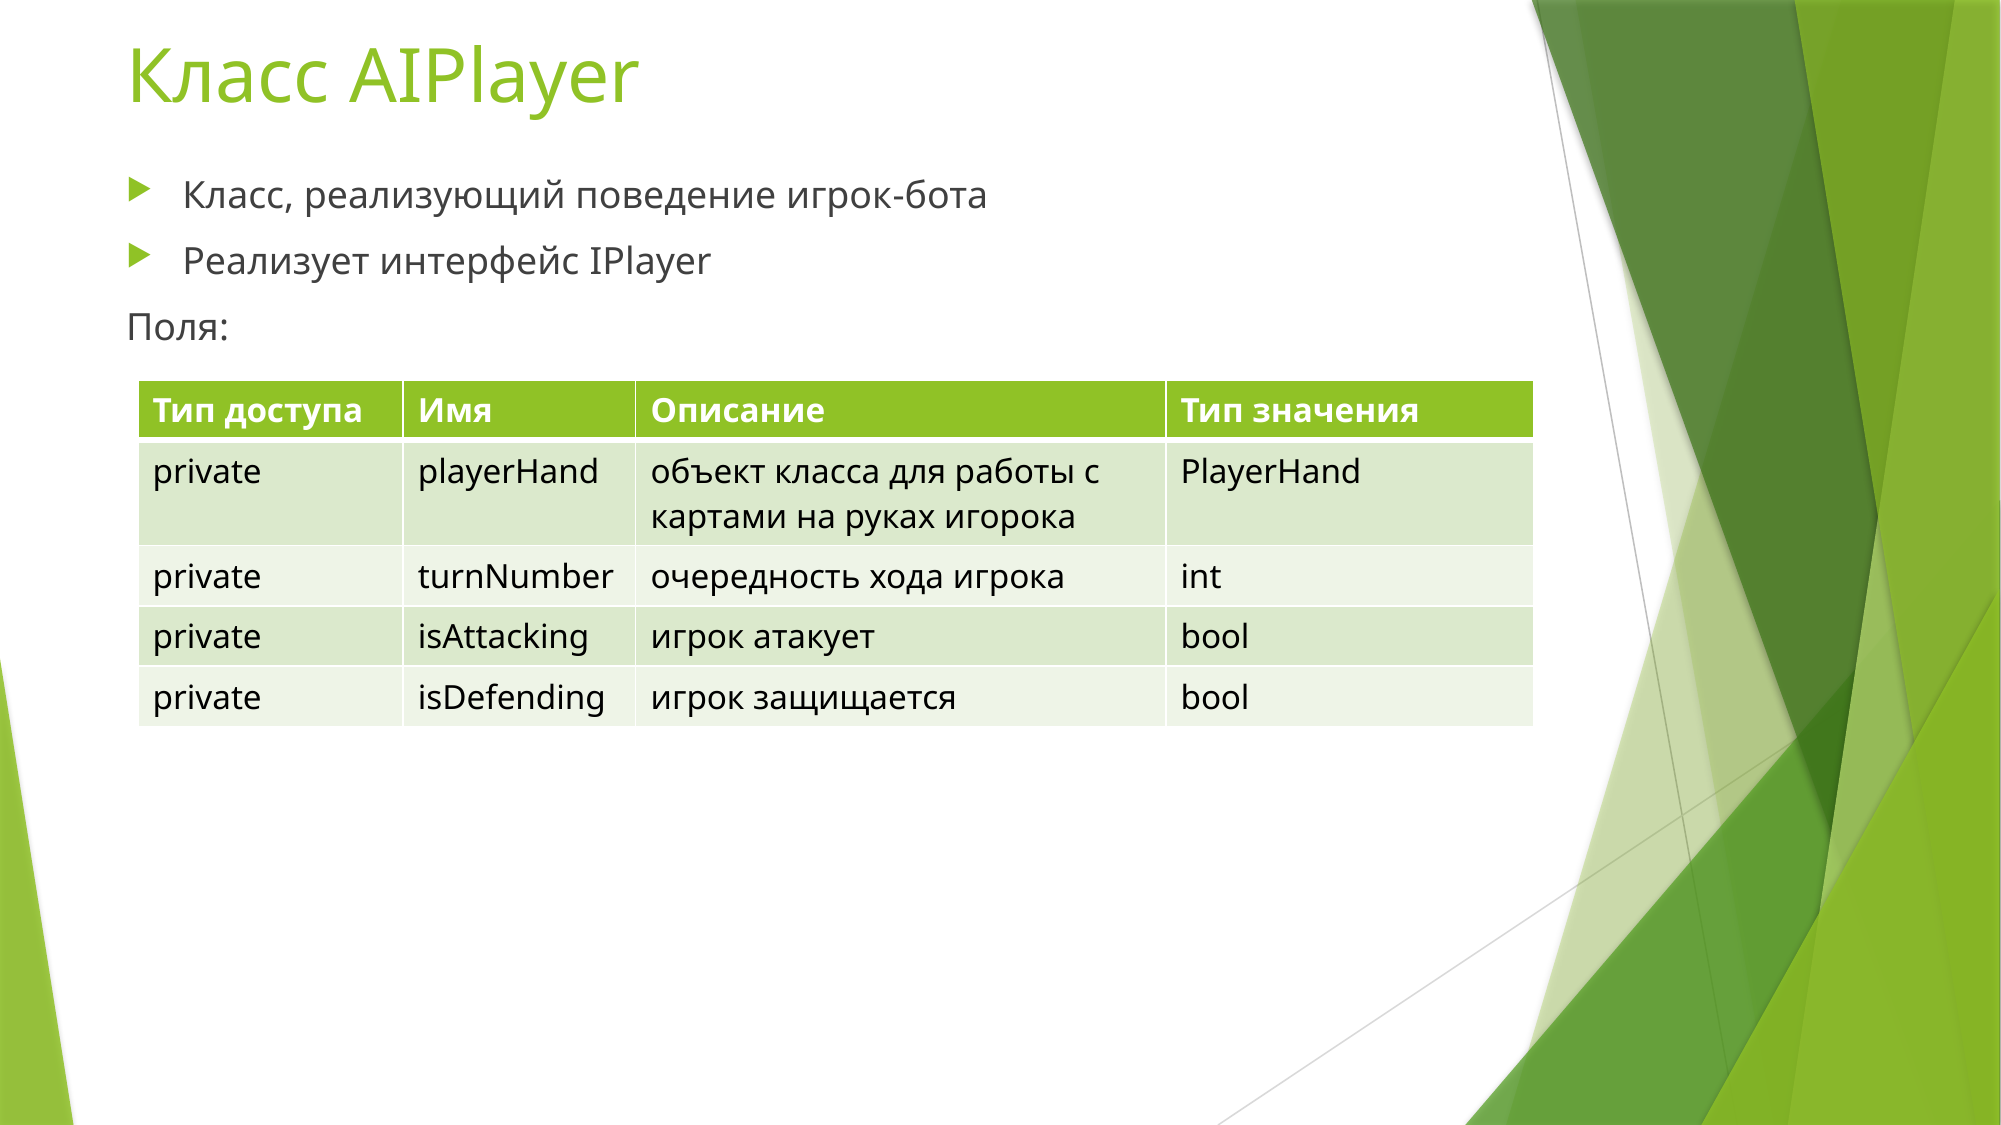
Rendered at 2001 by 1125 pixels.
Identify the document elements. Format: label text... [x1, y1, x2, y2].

table_cell игрок атакует [636, 607, 1165, 665]
table_cell bool [1167, 667, 1533, 726]
table_cell private [139, 443, 402, 545]
table_cell игрок защищается [636, 667, 1165, 726]
table_cell объект класса для работы с картами на руках игорока [636, 443, 1165, 545]
table_cell playerHand [404, 443, 635, 545]
table_cell isAttacking [404, 607, 635, 665]
table_header Тип значения [1167, 381, 1533, 437]
title Класс AIPlayer [111, 19, 819, 134]
table_cell int [1167, 546, 1533, 605]
table_header Описание [636, 381, 1165, 437]
table_header Тип доступа [139, 381, 402, 437]
table_cell private [139, 546, 402, 605]
table_cell bool [1167, 607, 1533, 665]
table_cell turnNumber [404, 546, 635, 605]
table_cell очередность хода игрока [636, 546, 1165, 605]
table_cell private [139, 667, 402, 726]
table_cell private [139, 607, 402, 665]
table_cell isDefending [404, 667, 635, 726]
table_header Имя [404, 381, 635, 437]
list Класс, реализующий поведение игрок-бота Реализует интерфейс IPlayer Поля: [111, 163, 1522, 1109]
table_cell PlayerHand [1167, 443, 1533, 545]
